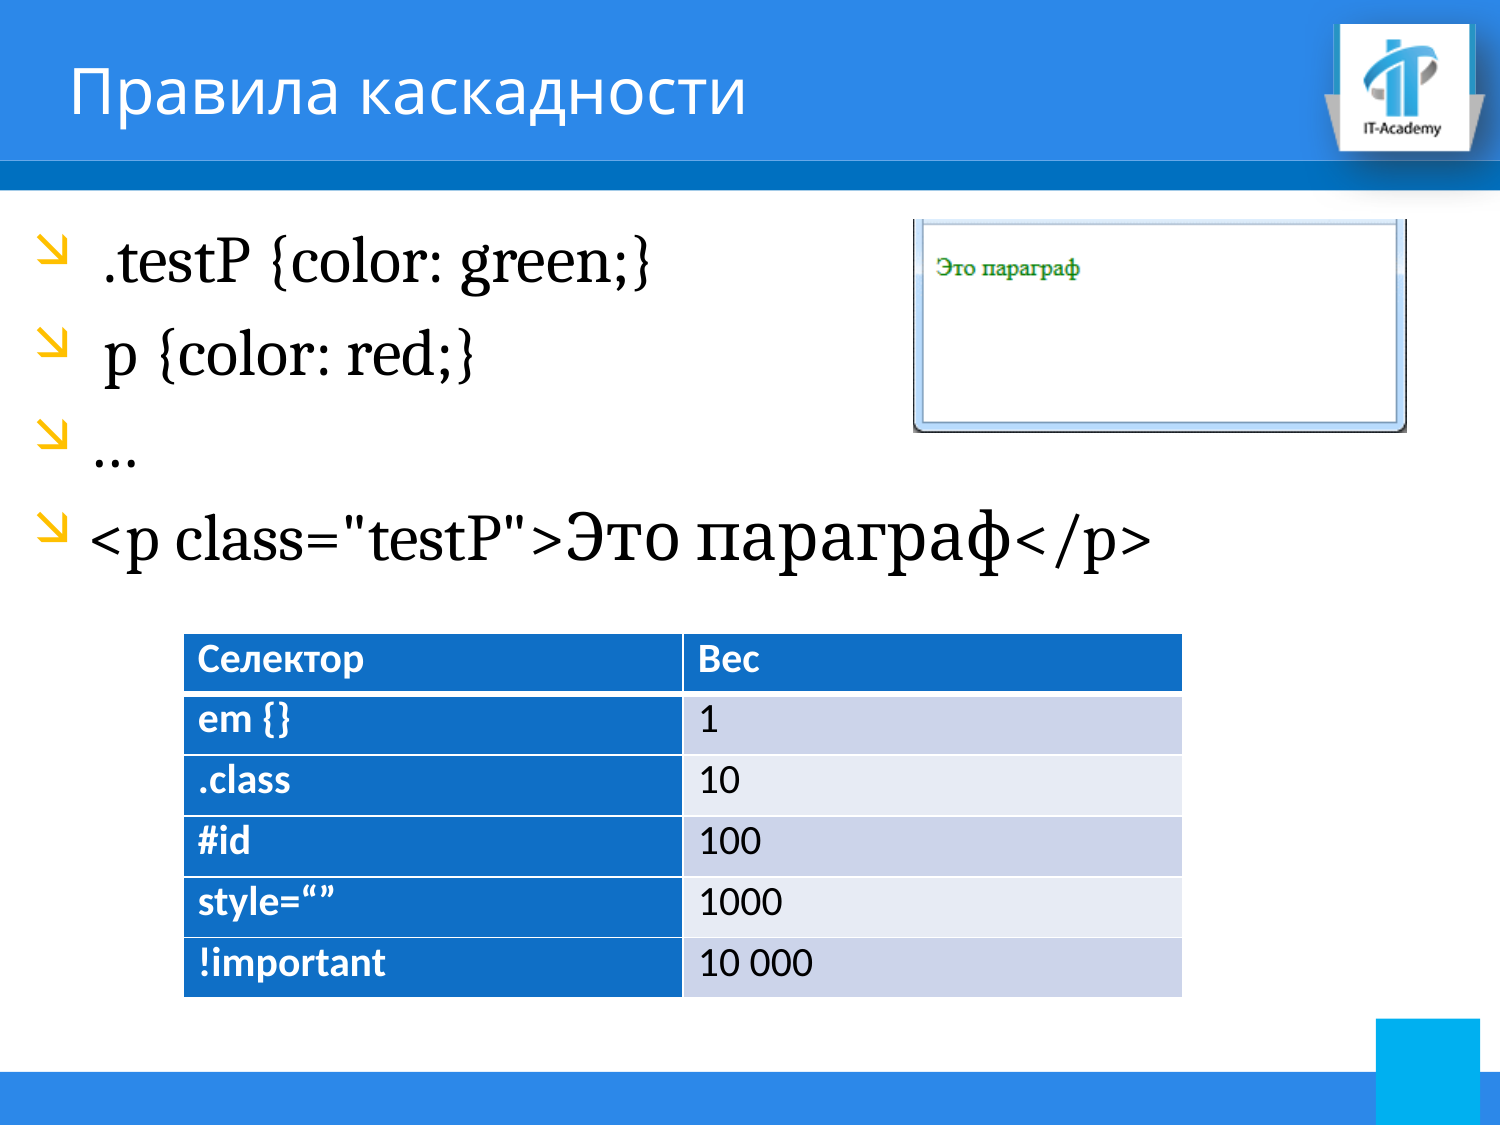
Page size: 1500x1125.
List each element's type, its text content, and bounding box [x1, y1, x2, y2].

title Правила каскадности [53, 42, 1404, 135]
table_cell #id [184, 817, 682, 876]
table_cell 10 000 [684, 938, 1182, 997]
table_cell style=“” [184, 878, 682, 937]
table_cell em {} [184, 697, 682, 754]
table_cell 100 [684, 817, 1182, 876]
list .testP {color: green;} p {color: red;} … <p class="testP">Это параграф</p> [17, 208, 1483, 1106]
table_header Вес [684, 634, 1182, 691]
picture [912, 219, 1408, 433]
table_cell 10 [684, 756, 1182, 815]
table_cell .class [184, 756, 682, 815]
picture [1323, 24, 1487, 153]
table_cell 1 [684, 697, 1182, 754]
table_cell !important [184, 938, 682, 997]
table_header Селектор [184, 634, 682, 691]
table_cell 1000 [684, 878, 1182, 937]
